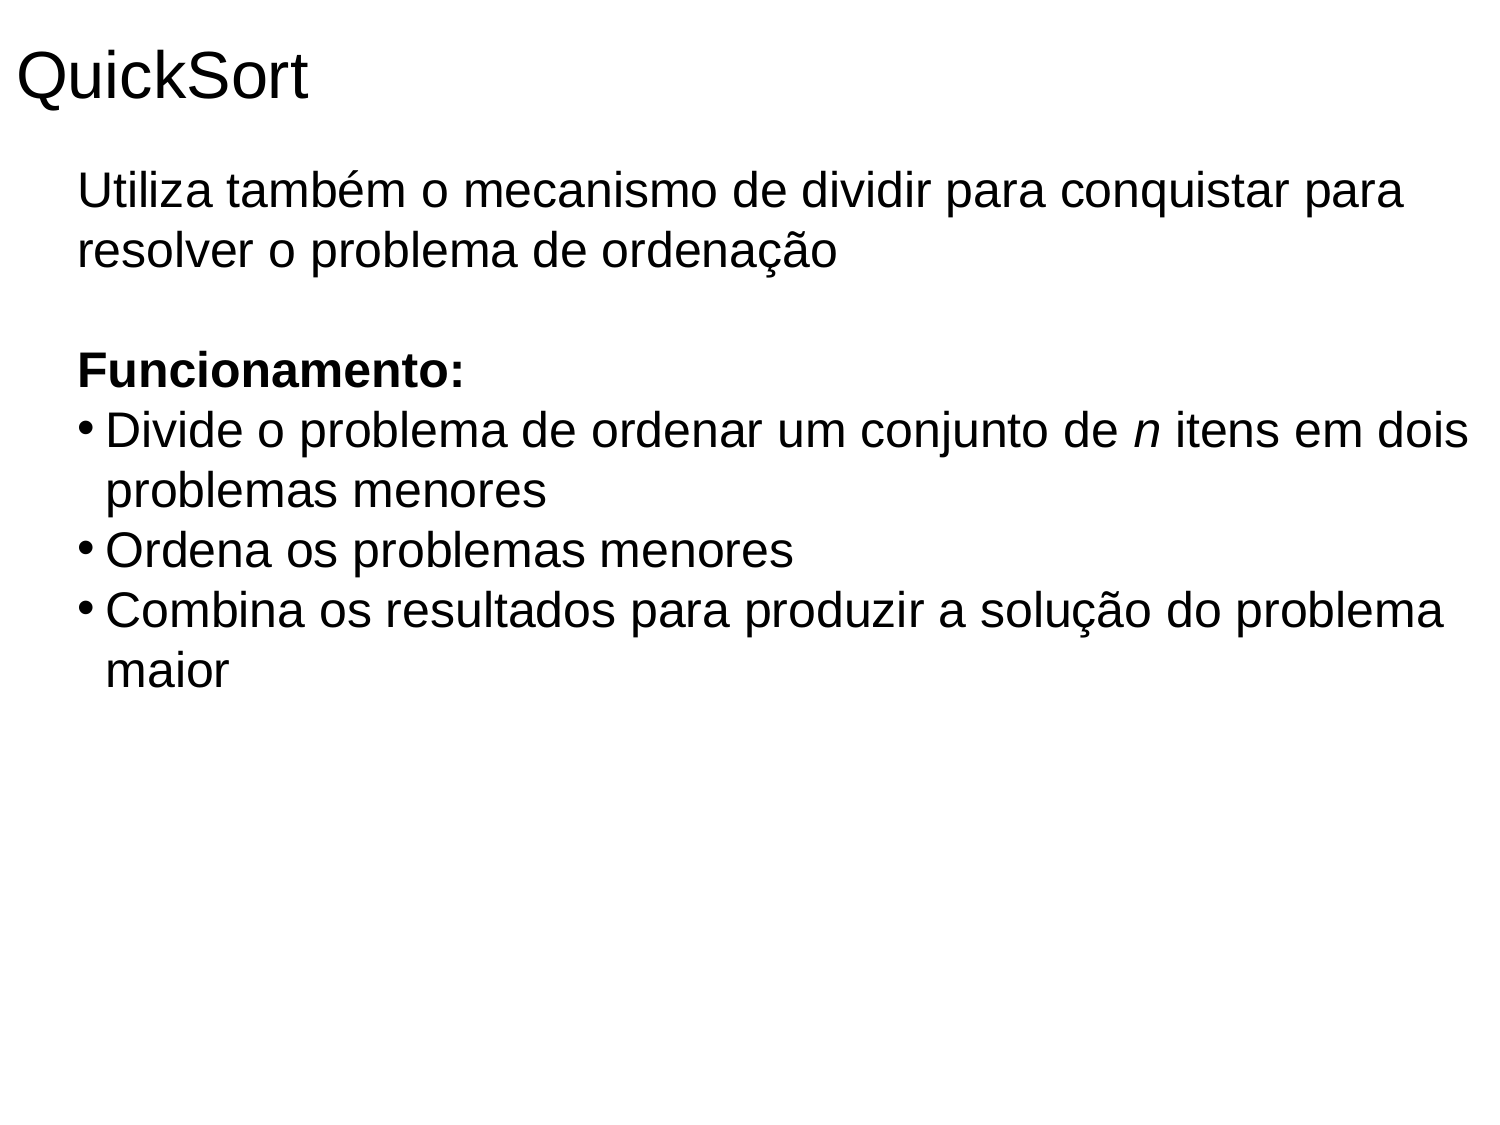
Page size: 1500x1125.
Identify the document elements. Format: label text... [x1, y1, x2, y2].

text_box Utiliza também o mecanismo de dividir para conquistar para resolver o problema de ordenação Funcionamento: Divide o problema de ordenar um conjunto de n itens em dois problemas menores Ordena os problemas menores Combina os resultados para produzir a solução do problema maior [62, 149, 1500, 825]
text_box QuickSort [1, 24, 325, 120]
